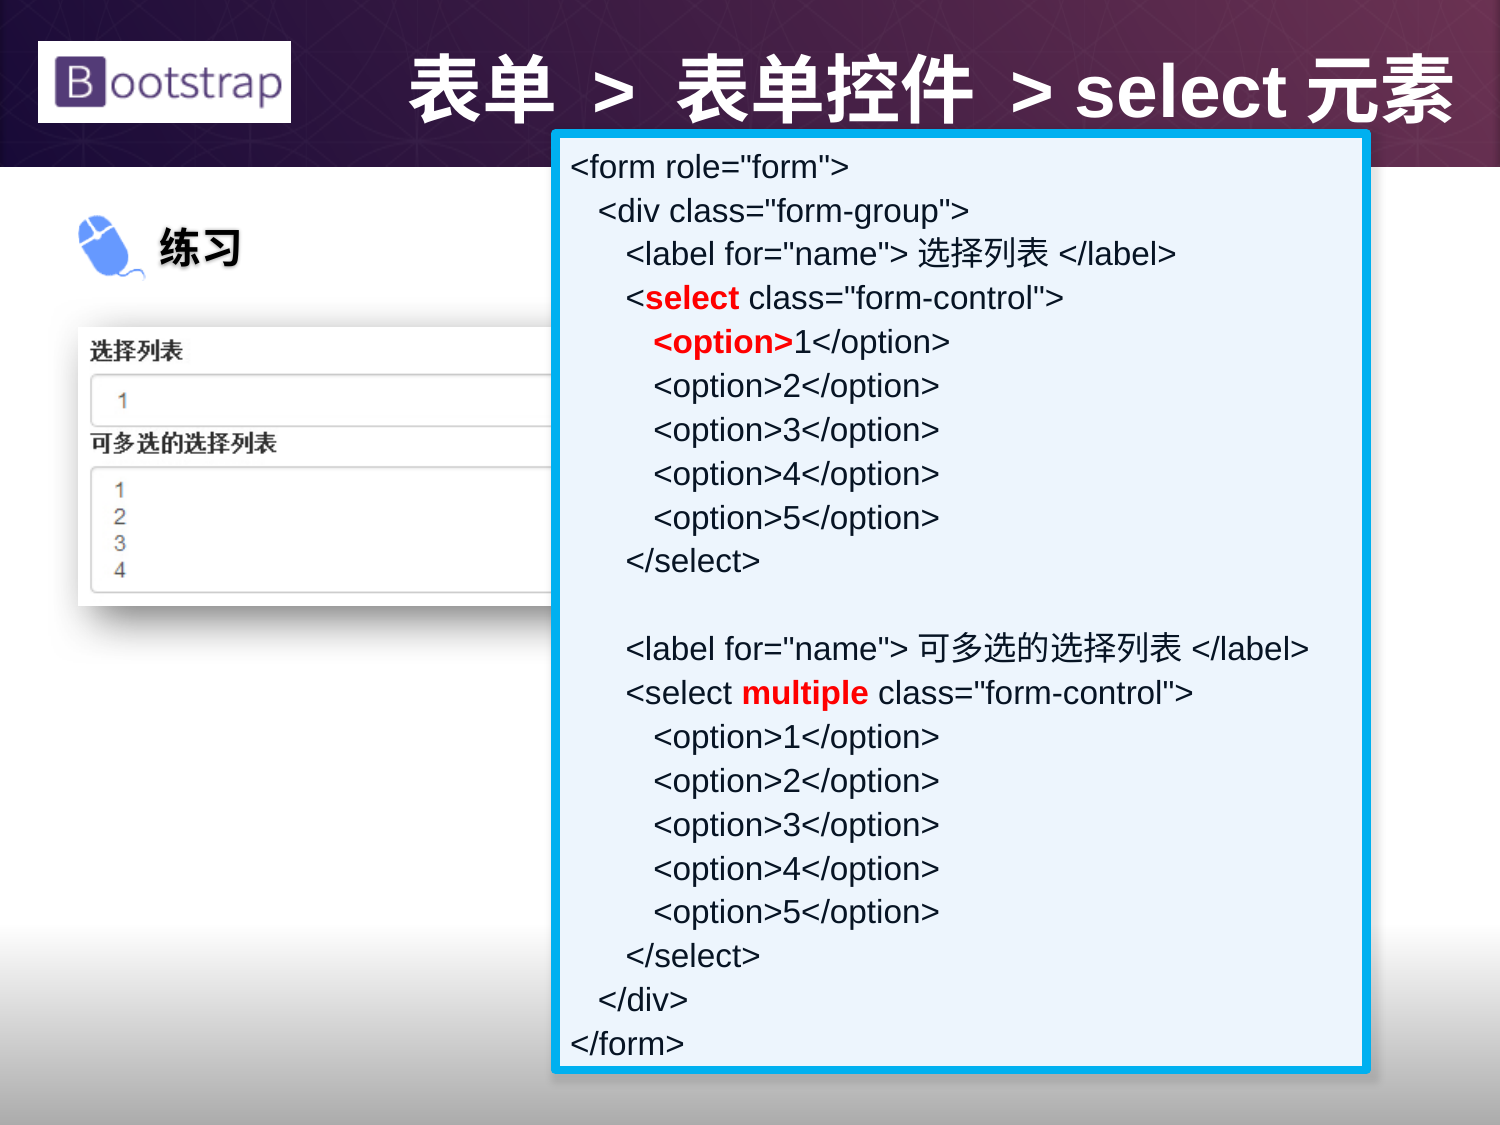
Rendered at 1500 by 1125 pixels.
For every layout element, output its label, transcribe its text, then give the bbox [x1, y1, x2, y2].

title 表单 > 表单控件 > select元素 [120, 13, 1471, 162]
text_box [77, 213, 260, 282]
picture [0, 0, 1500, 167]
text_box <form role="form"> <div class="form-group"> <label for="name">选择列表</label> <select class="form-control"> <option>1</option> <option>2</option> <option>3</option> <option>4</option> <option>5</option> </select> <label for="name">可多选的选择列表</label> <select multiple class="form-control"> <option>1</option> <option>2</option> <option>3</option> <option>4</option> <option>5</option> </select> </div> </form> [555, 133, 1367, 1070]
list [77, 327, 1096, 606]
